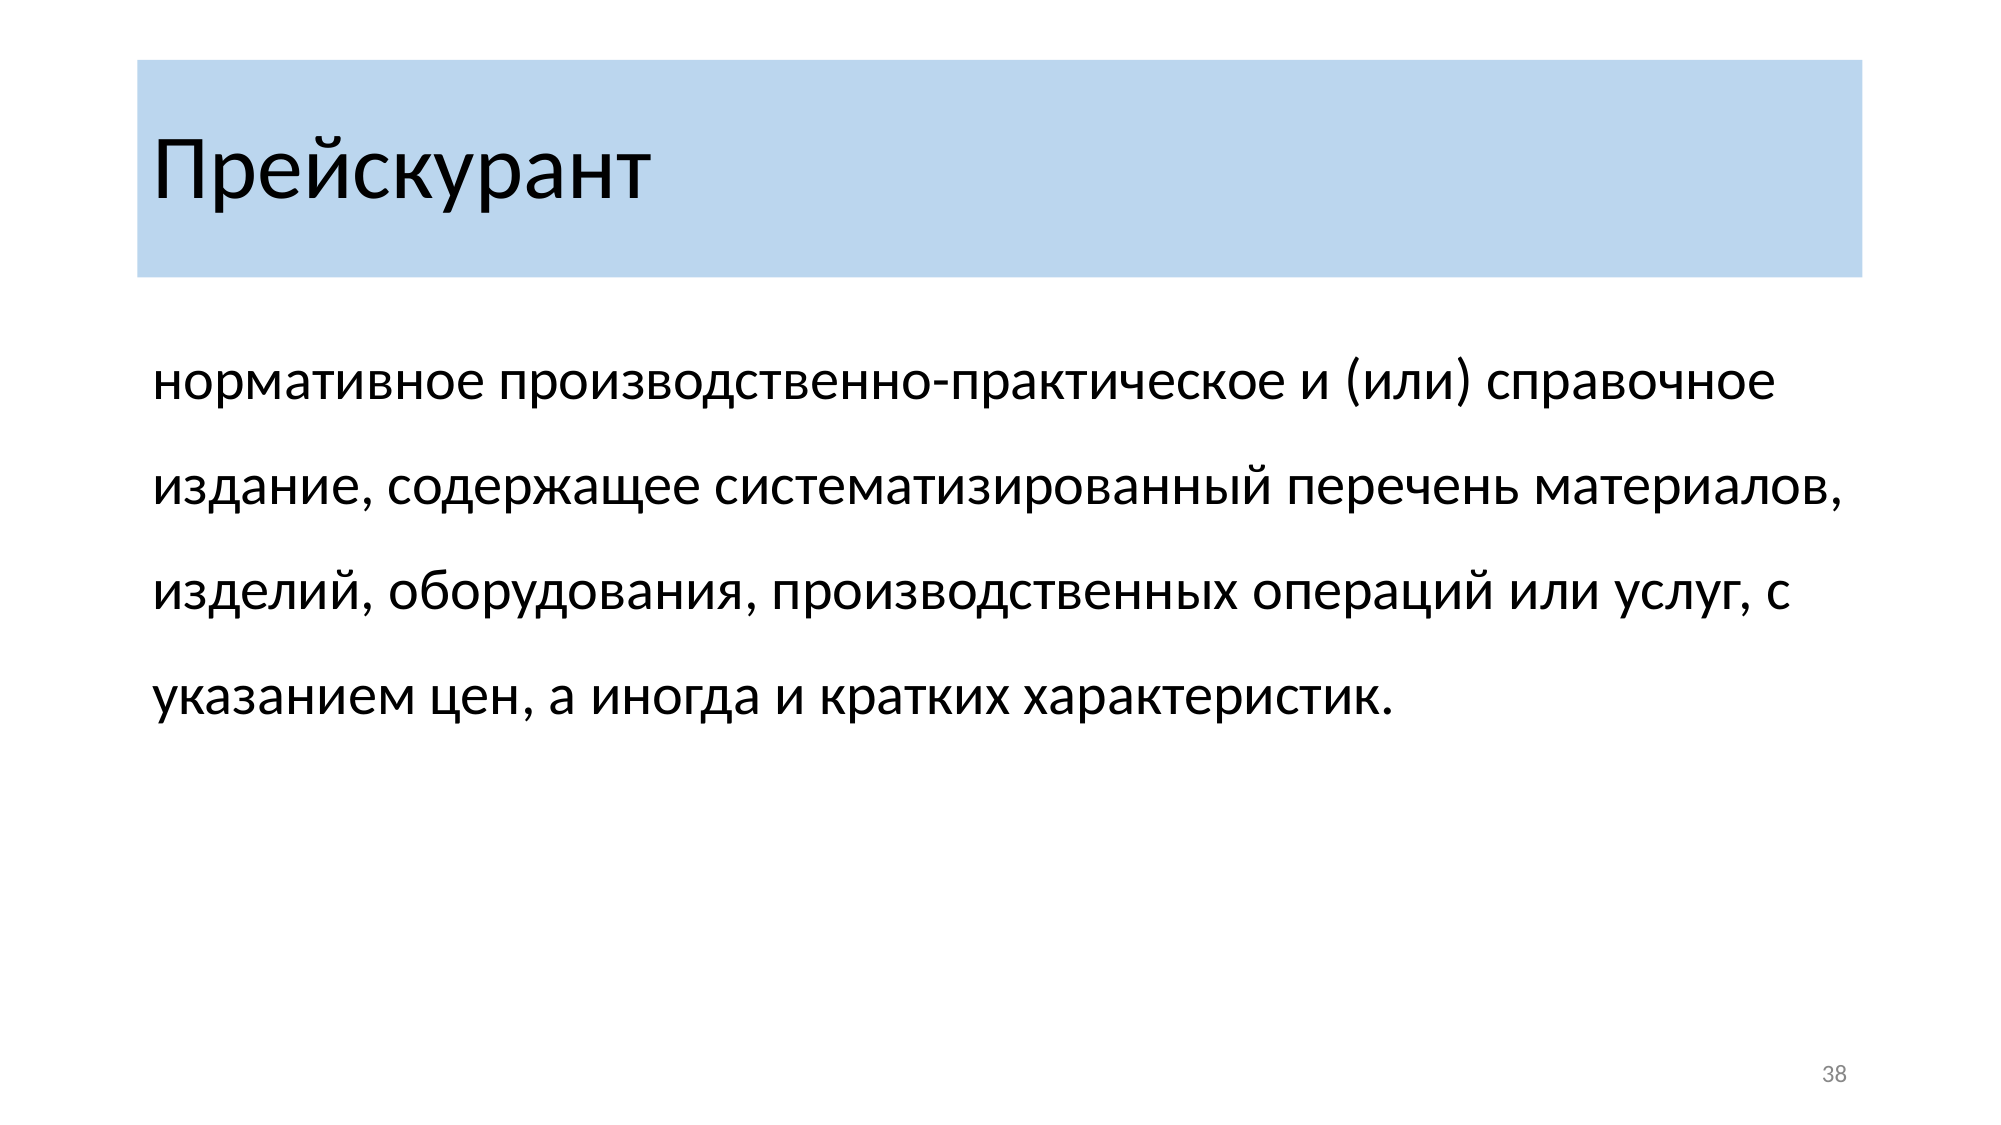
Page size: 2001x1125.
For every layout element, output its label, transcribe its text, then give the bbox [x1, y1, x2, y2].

title Прейскурант [137, 59, 1863, 278]
list нормативное производственно-практическое и (или) справочное издание, содержащее систематизированный перечень материалов, изделий, оборудования, производственных операций или услуг, с указанием цен, а иногда и кратких характеристик. [137, 299, 1863, 1014]
slide_number ‹#› [1412, 1042, 1863, 1103]
